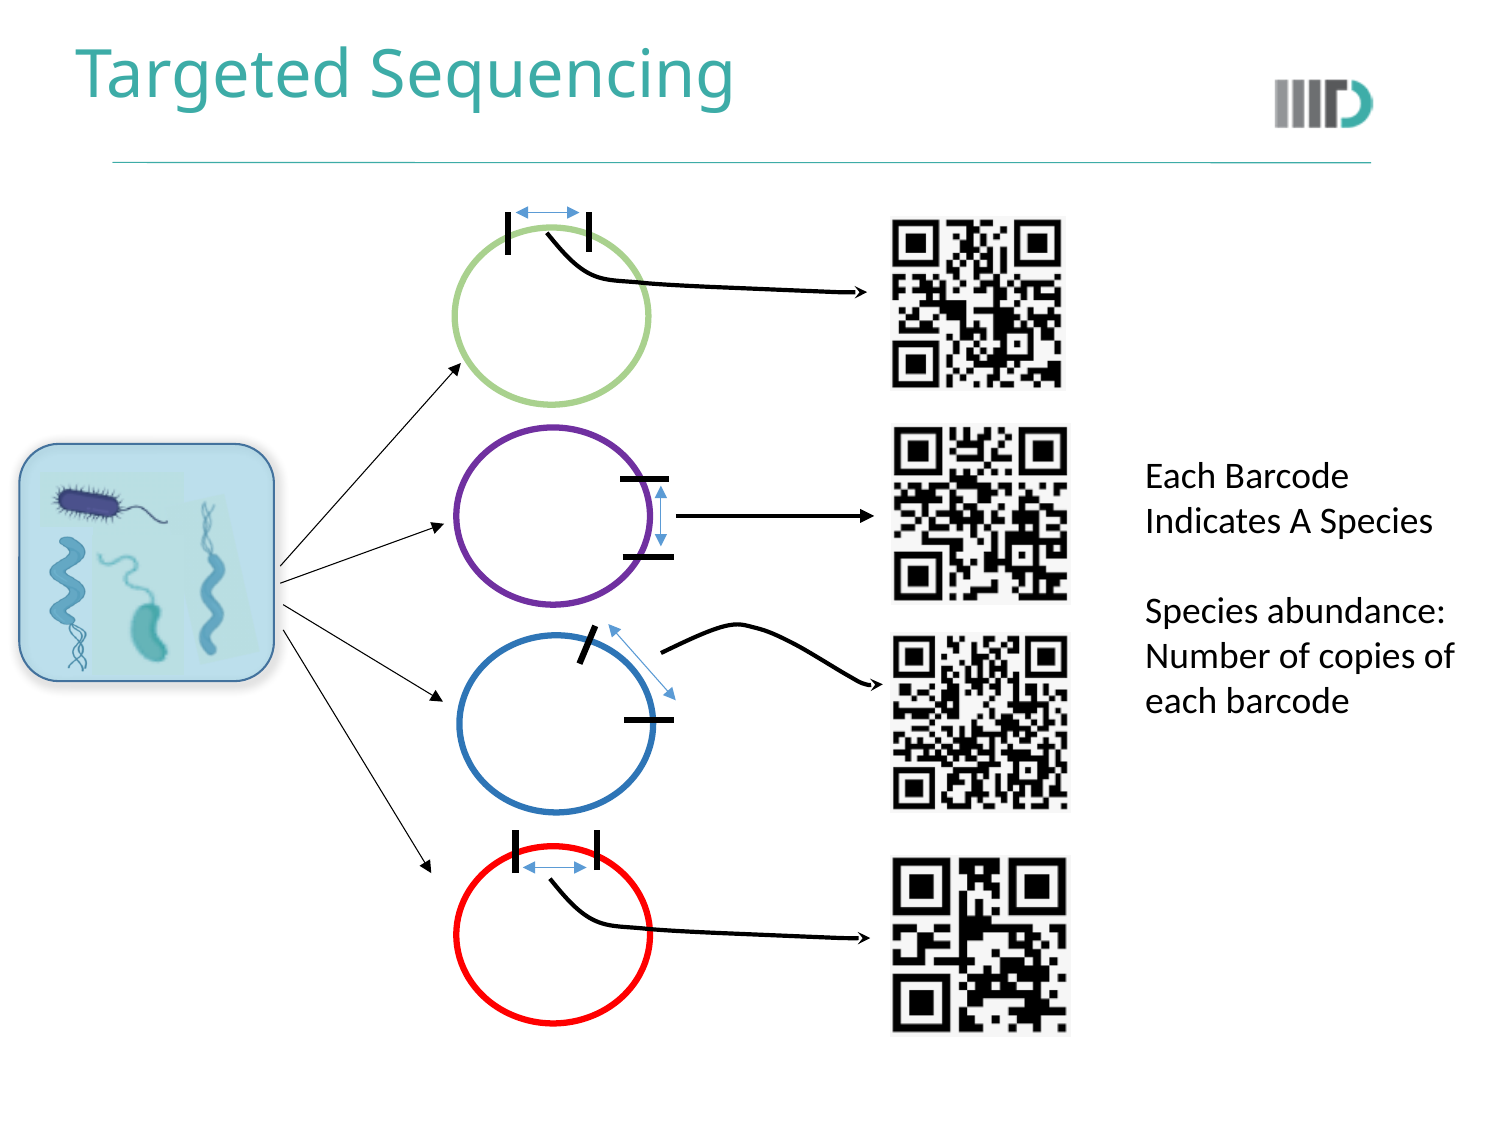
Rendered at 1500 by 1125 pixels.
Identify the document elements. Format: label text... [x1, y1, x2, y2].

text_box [283, 604, 443, 702]
text_box [458, 634, 655, 814]
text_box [283, 629, 432, 874]
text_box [280, 523, 445, 584]
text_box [579, 625, 596, 664]
text_box [18, 442, 275, 683]
text_box [545, 232, 868, 299]
picture [1354, 67, 1388, 141]
text_box [461, 426, 652, 606]
text_box [455, 845, 652, 1025]
title Targeted Sequencing [60, 0, 1354, 185]
text_box [453, 226, 650, 406]
picture [890, 855, 1071, 1037]
text_box [676, 623, 883, 692]
picture [890, 215, 1066, 391]
picture [891, 423, 1071, 605]
picture [40, 472, 293, 675]
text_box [280, 362, 461, 567]
text_box Each Barcode Indicates A Species Species abundance: Number of copies of each barcode [1130, 443, 1485, 729]
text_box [608, 624, 676, 701]
text_box [549, 878, 871, 945]
picture [890, 632, 1071, 813]
